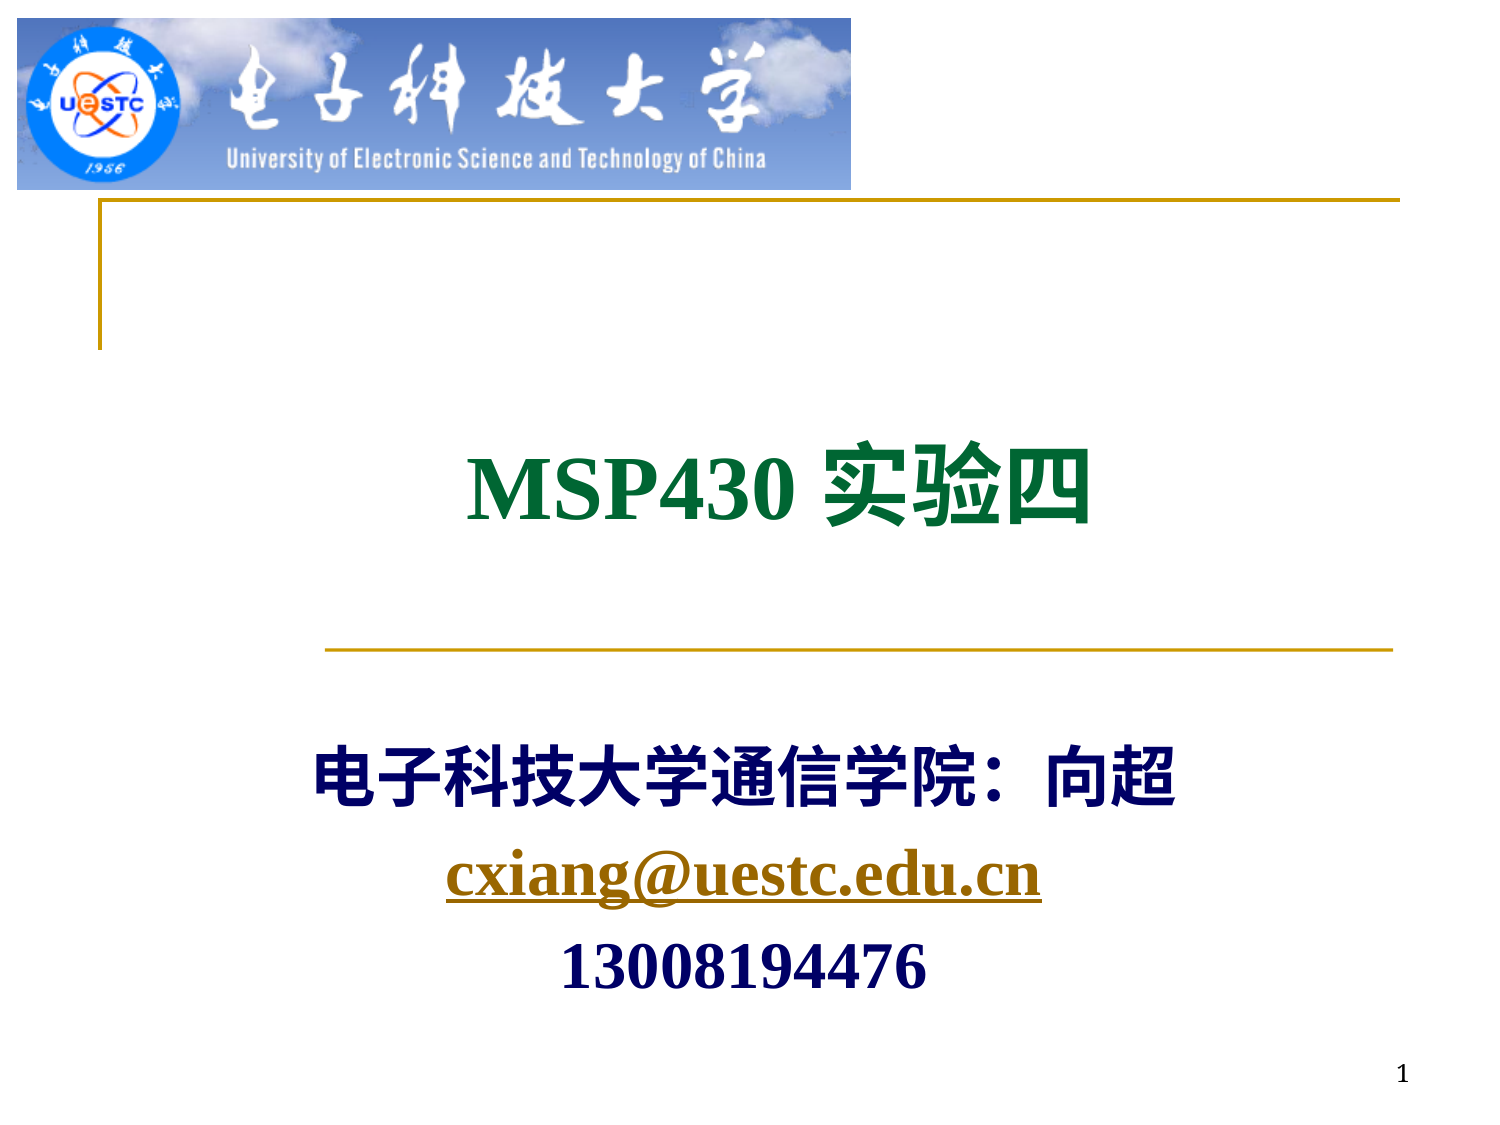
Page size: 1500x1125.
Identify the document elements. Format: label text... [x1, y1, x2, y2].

slide_number 1 [1074, 1023, 1426, 1100]
picture [17, 18, 851, 190]
subtitle 电子科技大学通信学院：向超 cxiang@uestc.edu.cn 13008194476 [206, 727, 1282, 1040]
title MSP430实验四 [206, 420, 1377, 599]
